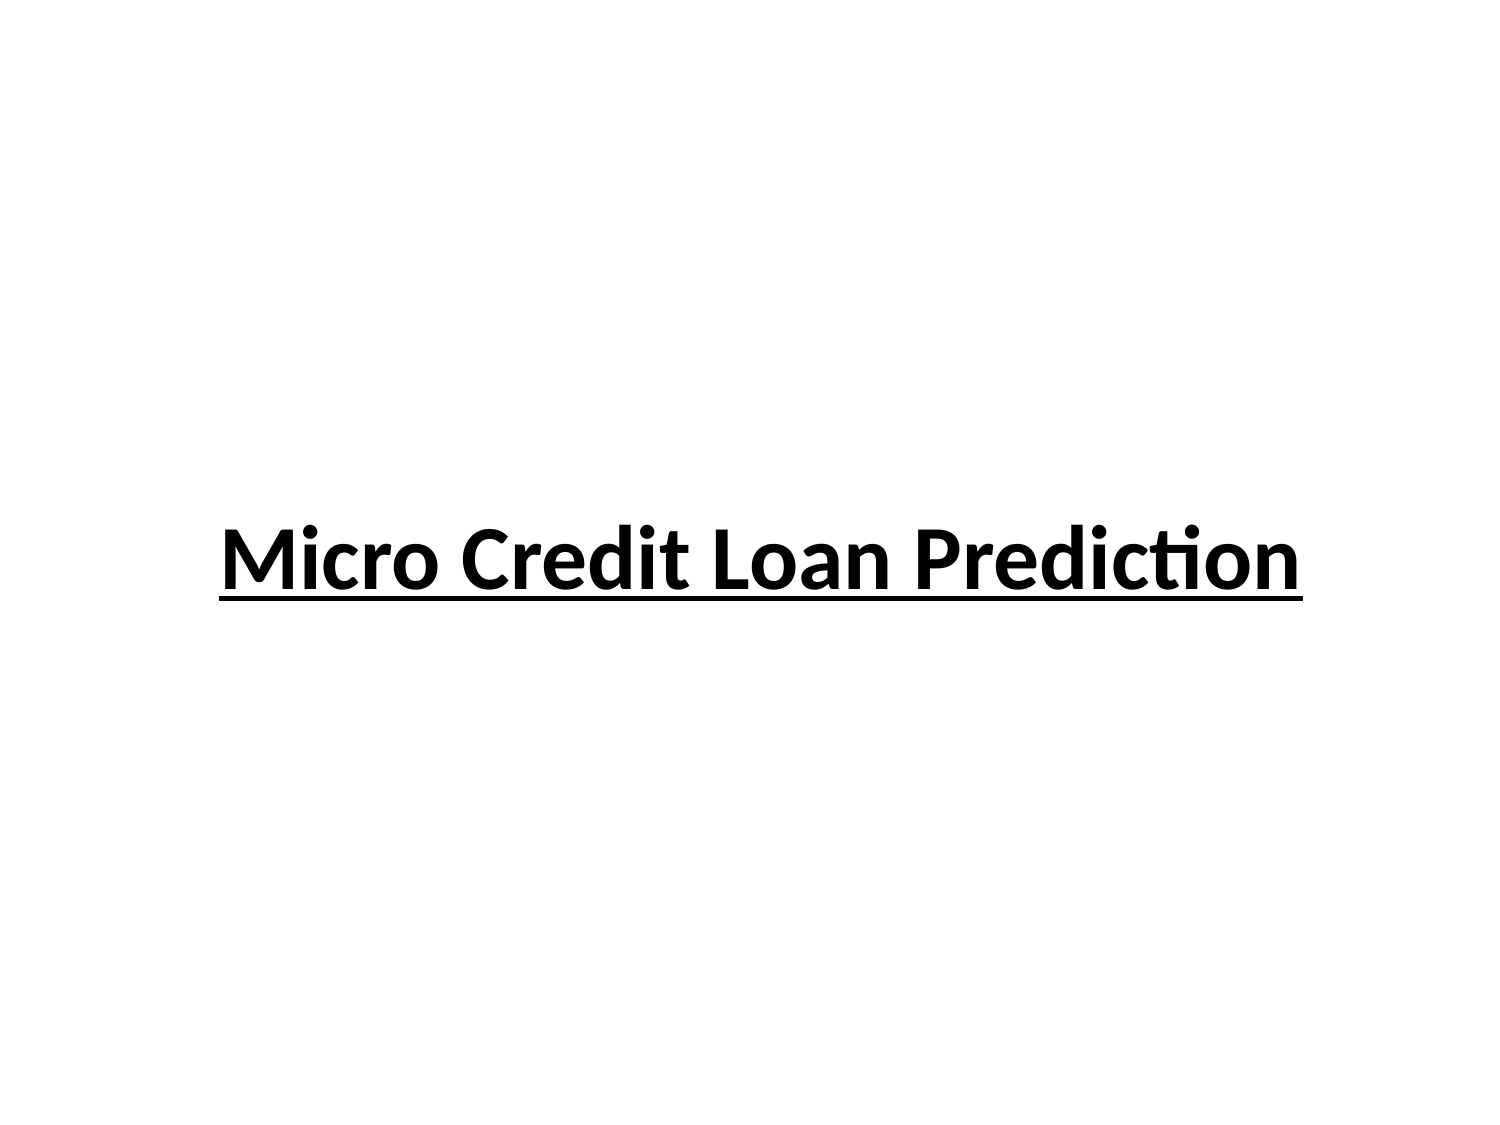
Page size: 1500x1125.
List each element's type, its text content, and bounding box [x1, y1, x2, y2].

title Micro Credit Loan Prediction [123, 432, 1399, 674]
